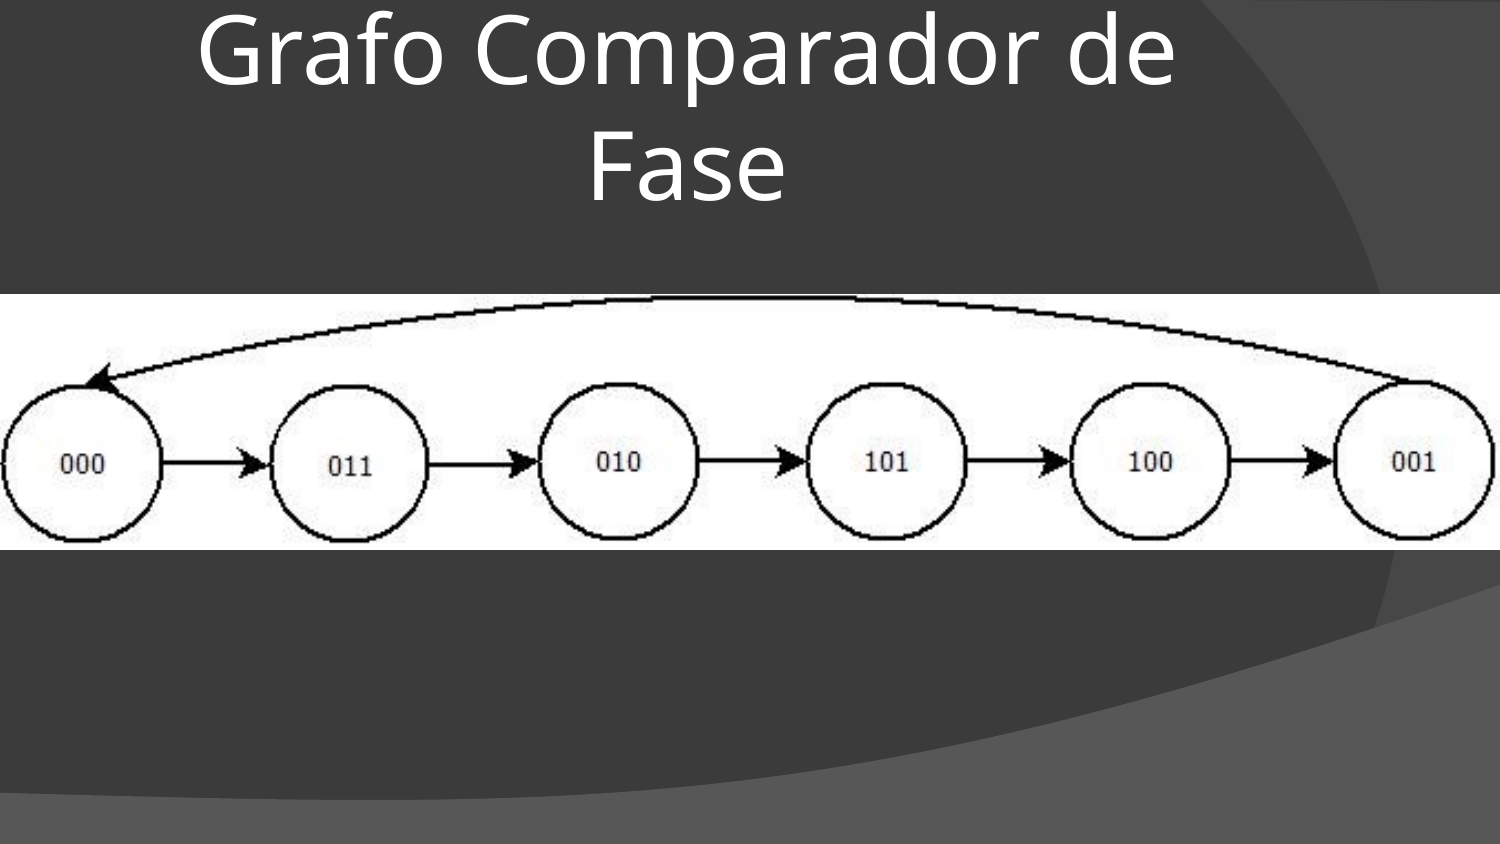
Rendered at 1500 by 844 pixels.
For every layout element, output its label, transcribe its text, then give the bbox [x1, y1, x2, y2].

picture [0, 294, 1500, 550]
title Grafo Comparador de Fase [75, 33, 1300, 175]
